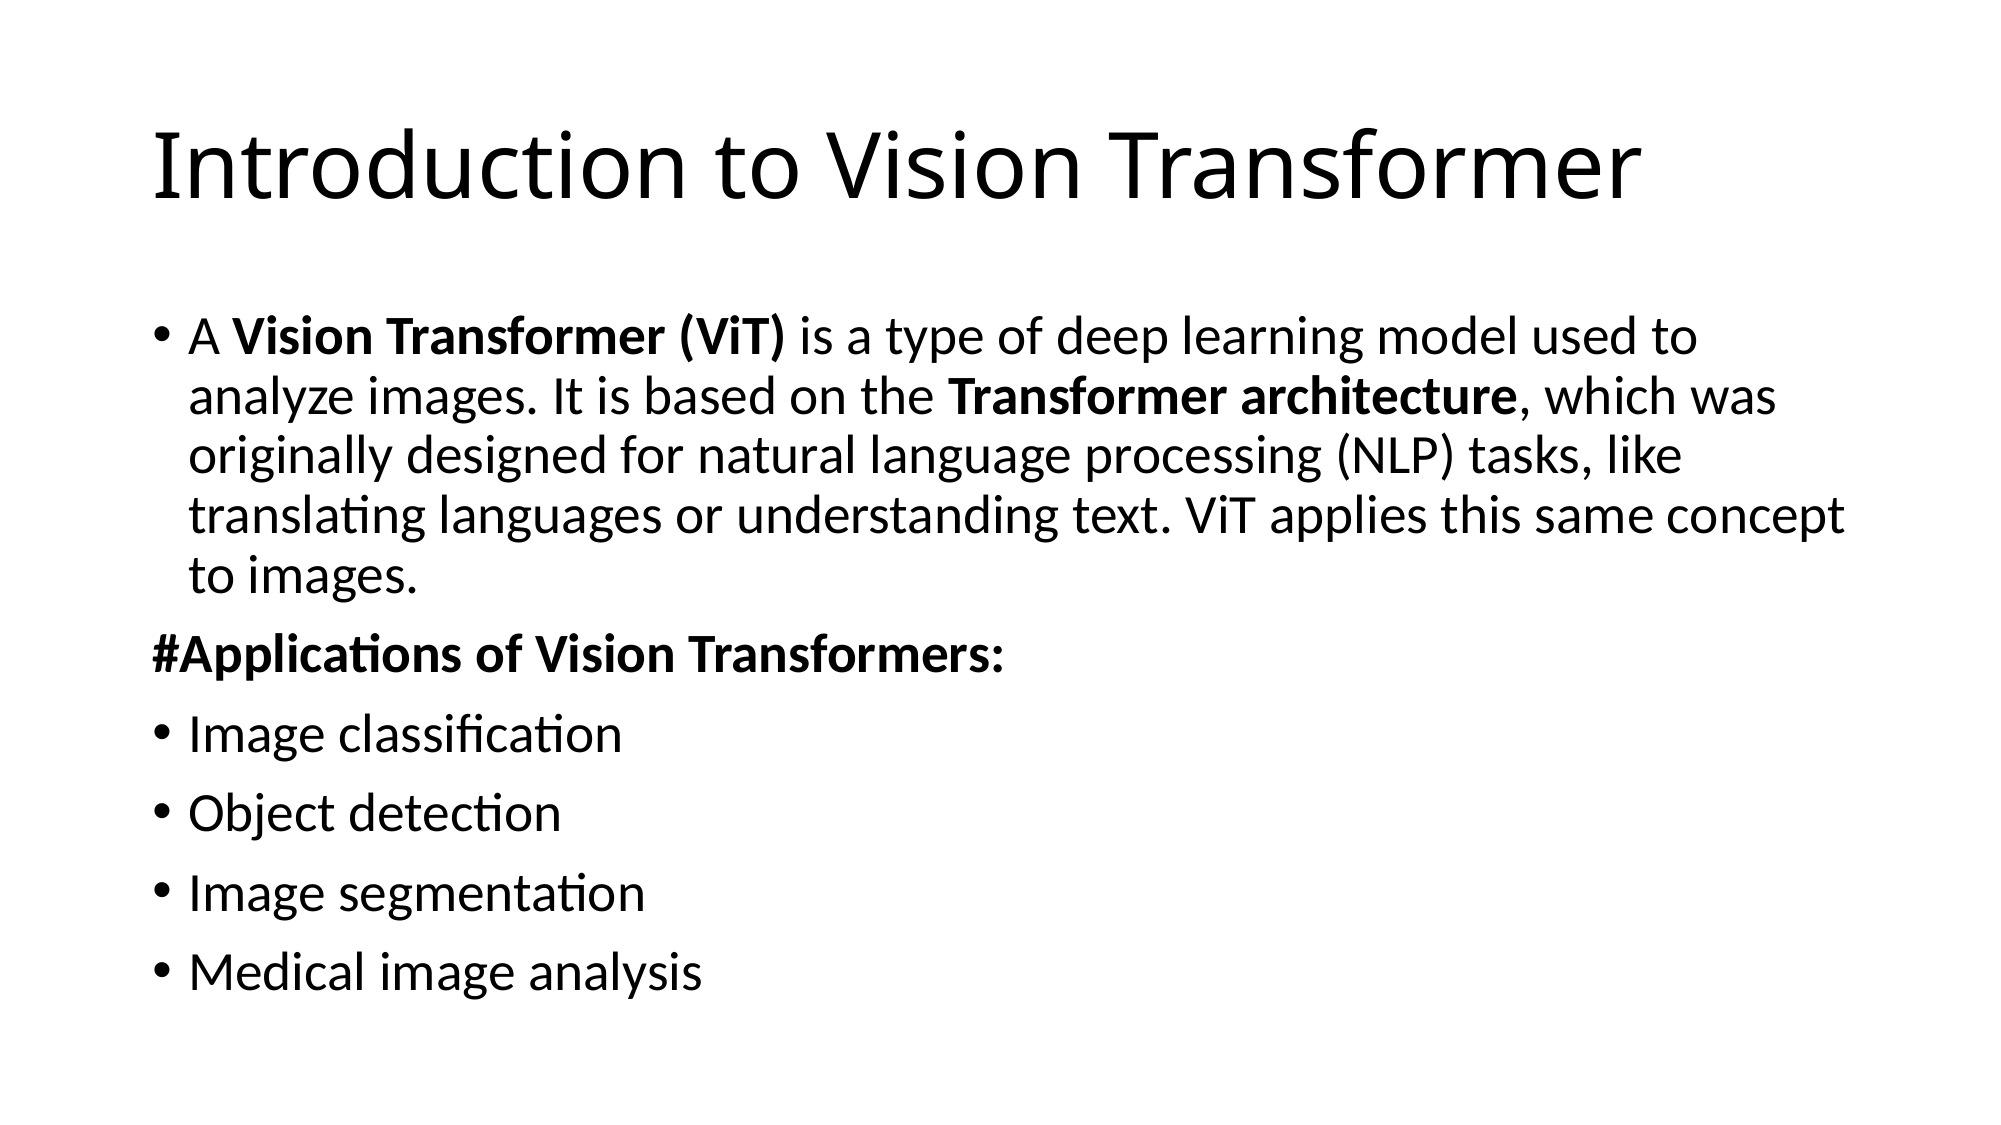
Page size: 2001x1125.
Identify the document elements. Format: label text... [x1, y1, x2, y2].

list A Vision Transformer (ViT) is a type of deep learning model used to analyze images. It is based on the Transformer architecture, which was originally designed for natural language processing (NLP) tasks, like translating languages or understanding text. ViT applies this same concept to images. #Applications of Vision Transformers: Image classification Object detection Image segmentation Medical image analysis [137, 299, 1863, 1014]
title Introduction to Vision Transformer [137, 59, 1863, 278]
